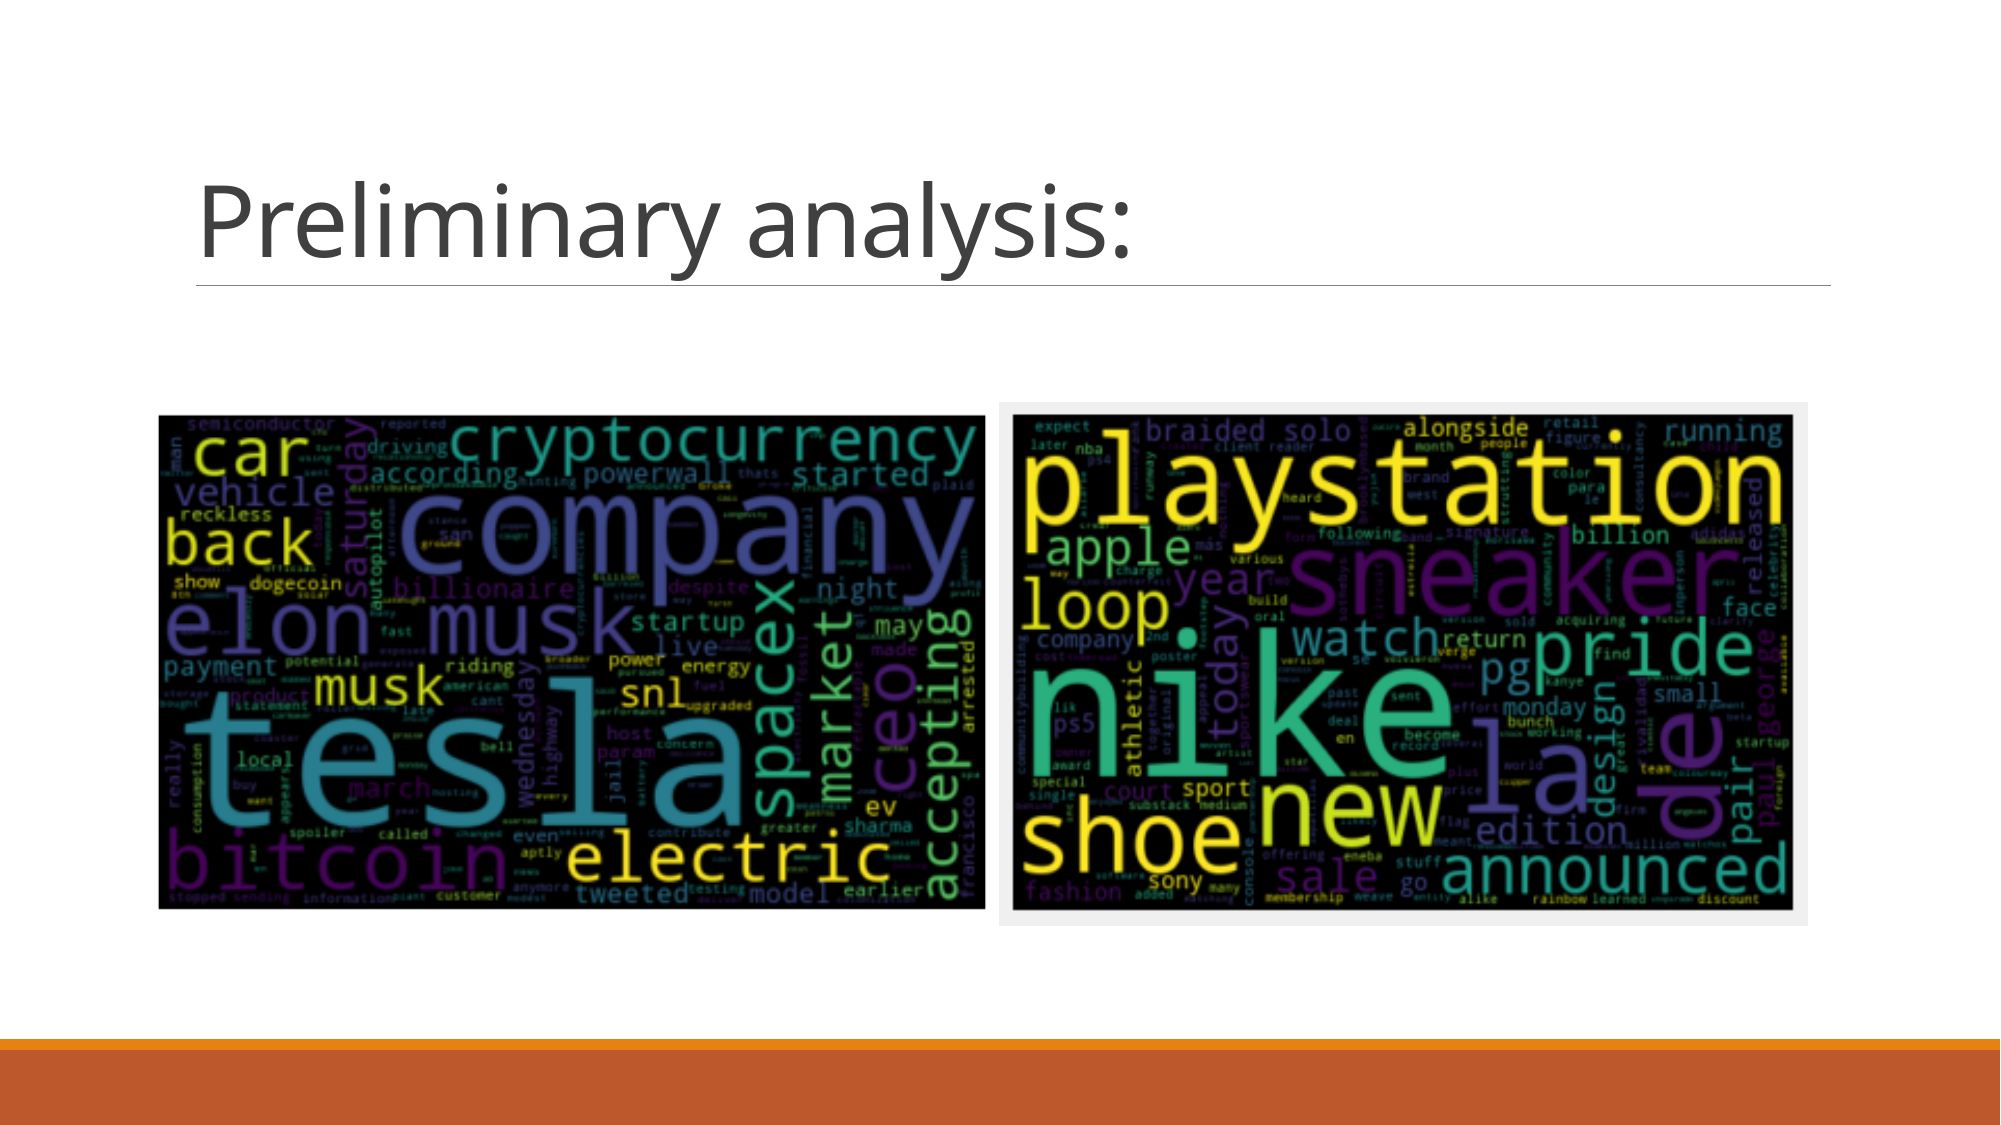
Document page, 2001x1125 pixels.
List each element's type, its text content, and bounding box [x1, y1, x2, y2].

picture [142, 401, 1809, 927]
title Preliminary analysis: [180, 47, 1830, 285]
